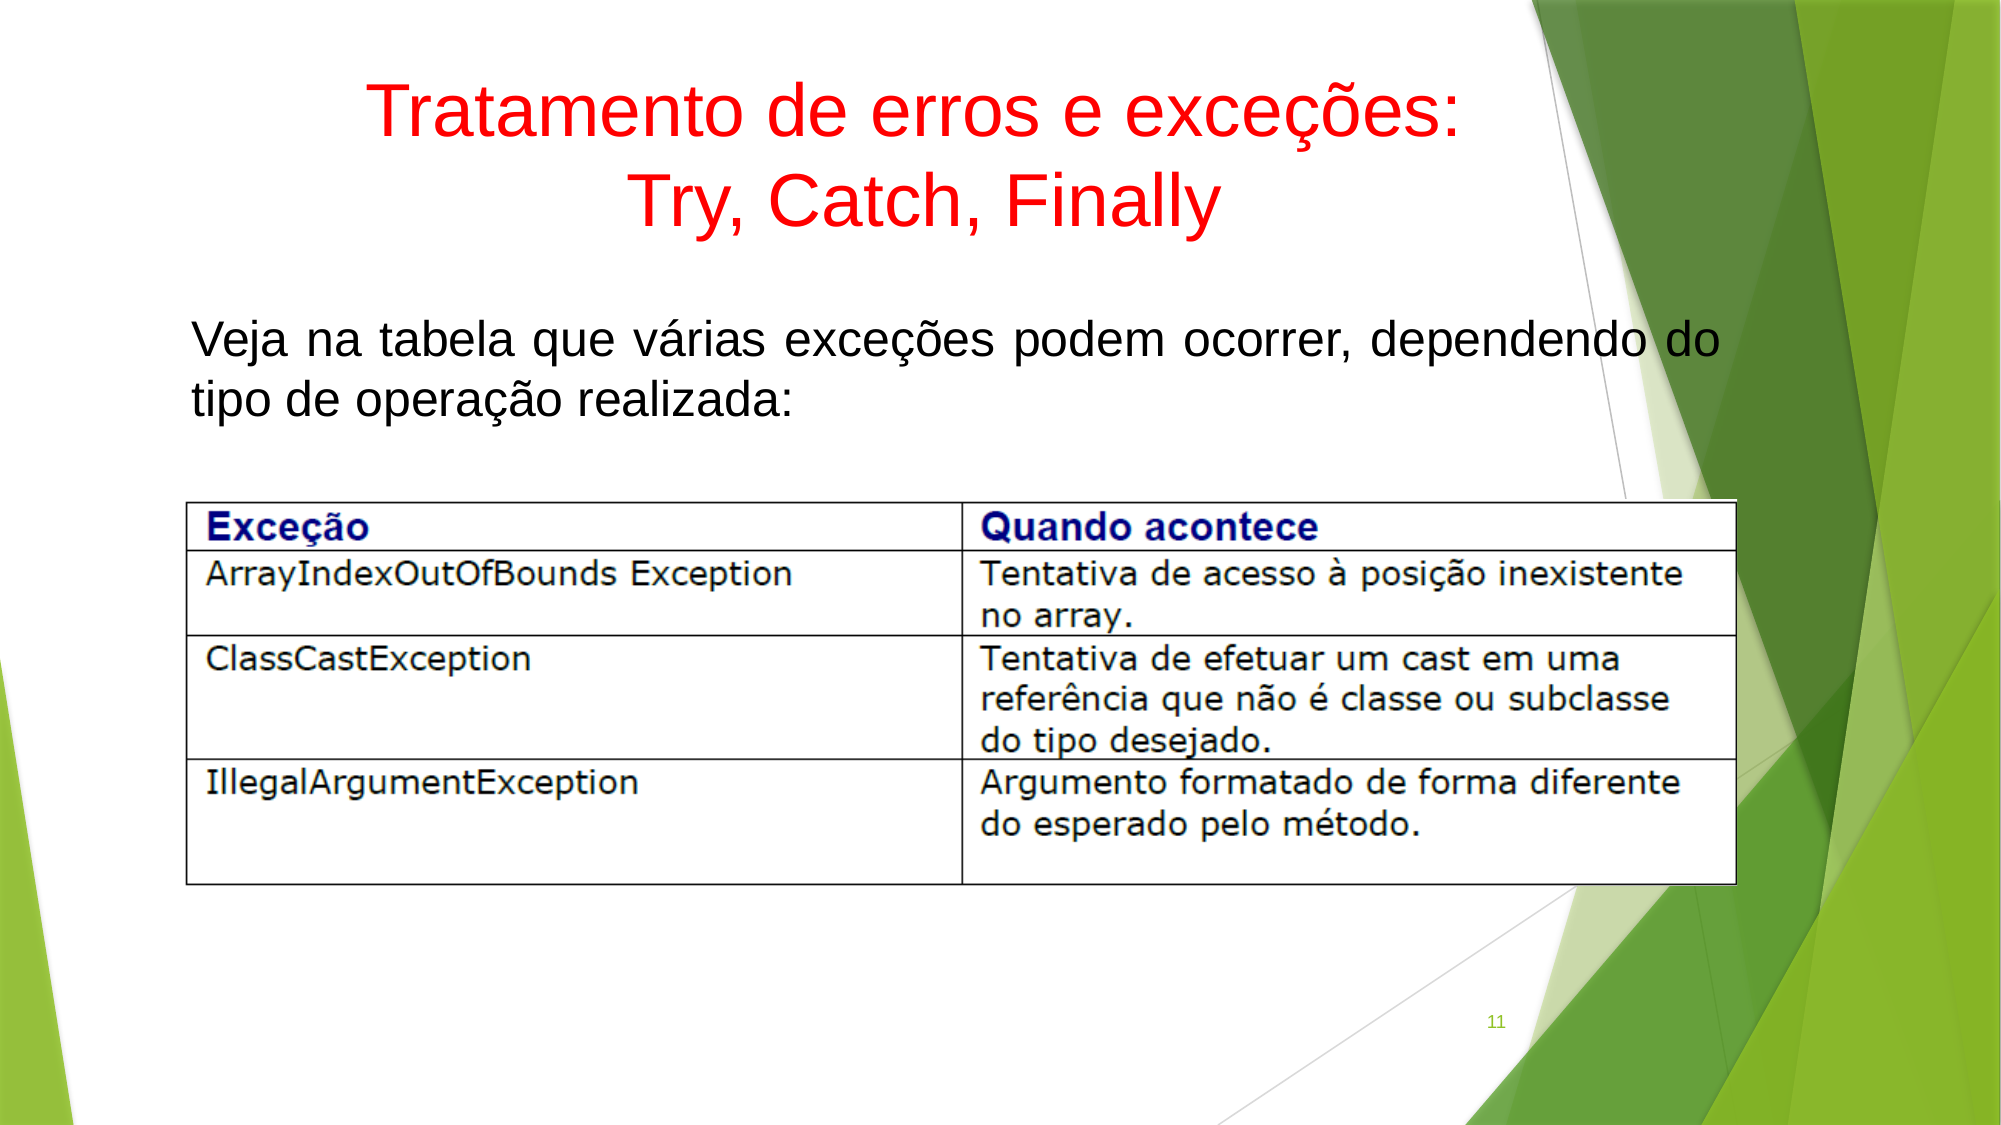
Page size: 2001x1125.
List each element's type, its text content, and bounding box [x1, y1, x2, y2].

picture [183, 498, 1738, 886]
title Tratamento de erros e exceções: Try, Catch, Finally [111, 53, 1738, 271]
list Veja na tabela que várias exceções podem ocorrer, dependendo do tipo de operação realizada: [111, 298, 1738, 442]
slide_number 11 [1409, 991, 1522, 1051]
